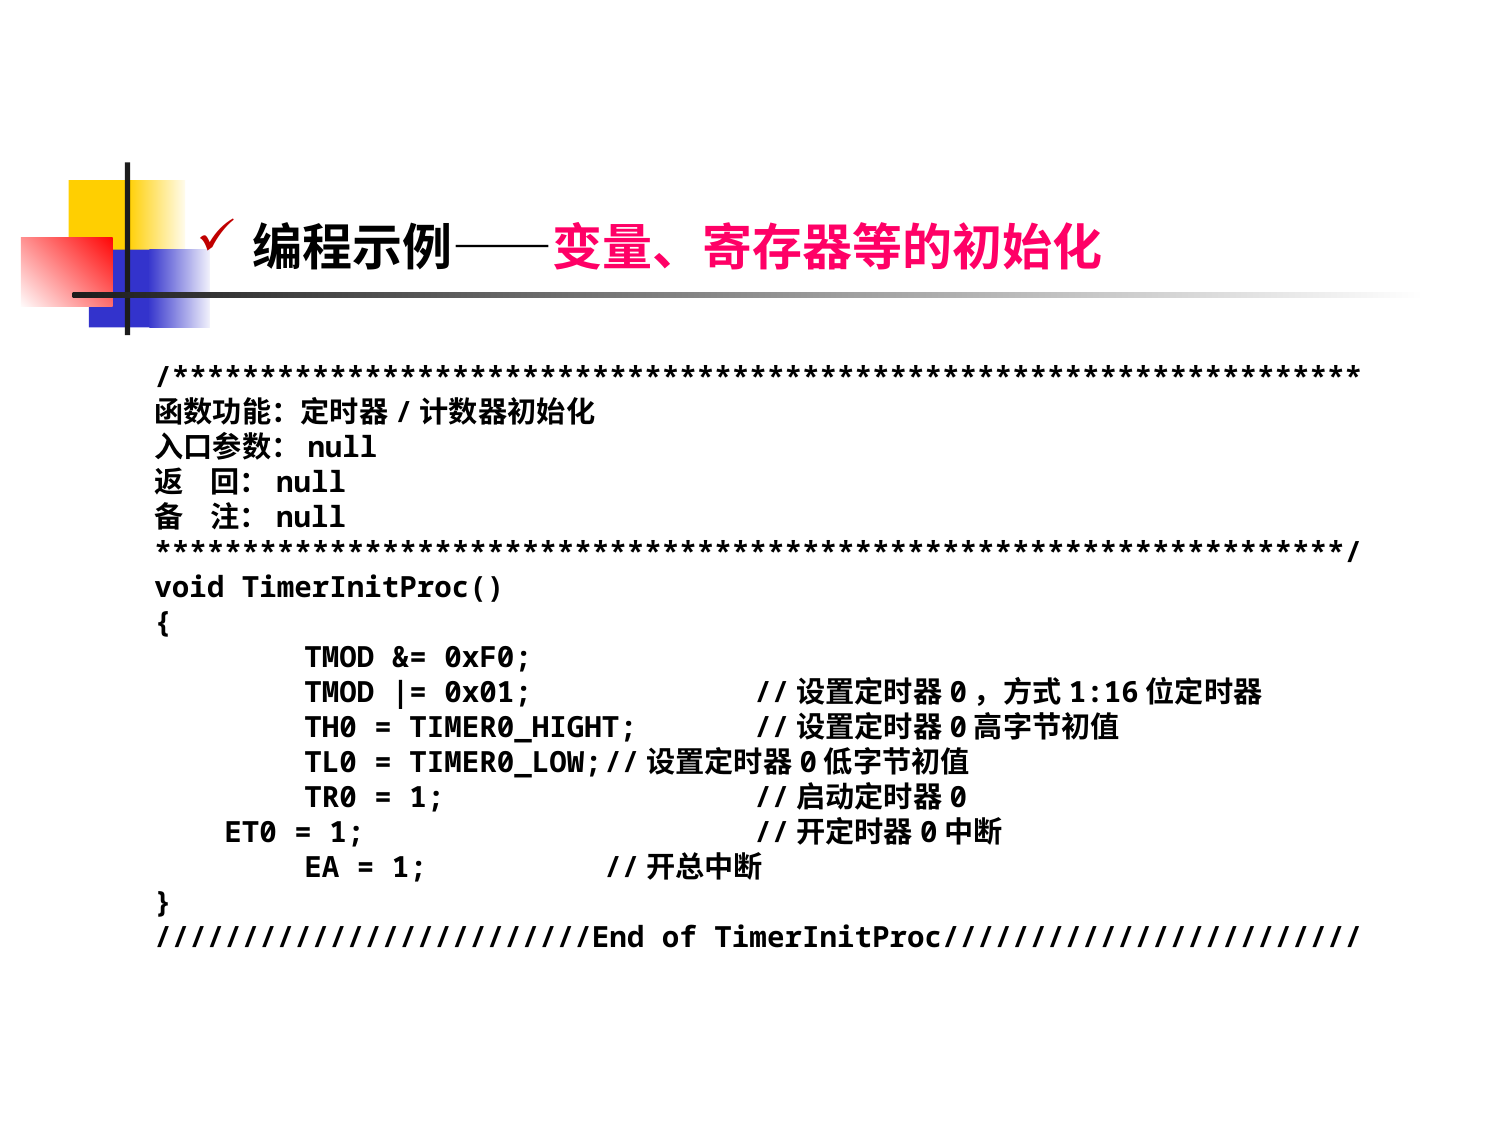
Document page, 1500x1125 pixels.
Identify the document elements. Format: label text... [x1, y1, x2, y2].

text_box /******************************************************************** 函数功能：定时器/计数器初始化 入口参数：null 返 回：null 备 注：null ********************************************************************/ void TimerInitProc() { TMOD &= 0xF0; TMOD |= 0x01; //设置定时器0，方式1:16位定时器 TH0 = TIMER0_HIGHT; //设置定时器0高字节初值 TL0 = TIMER0_LOW; //设置定时器0低字节初值 TR0 = 1; //启动定时器0 ET0 = 1; //开定时器0中断 EA = 1; //开总中断 } /////////////////////////End of TimerInitProc//////////////////////// [139, 351, 1456, 961]
text_box 编程示例——变量、寄存器等的初始化 [181, 178, 1169, 284]
